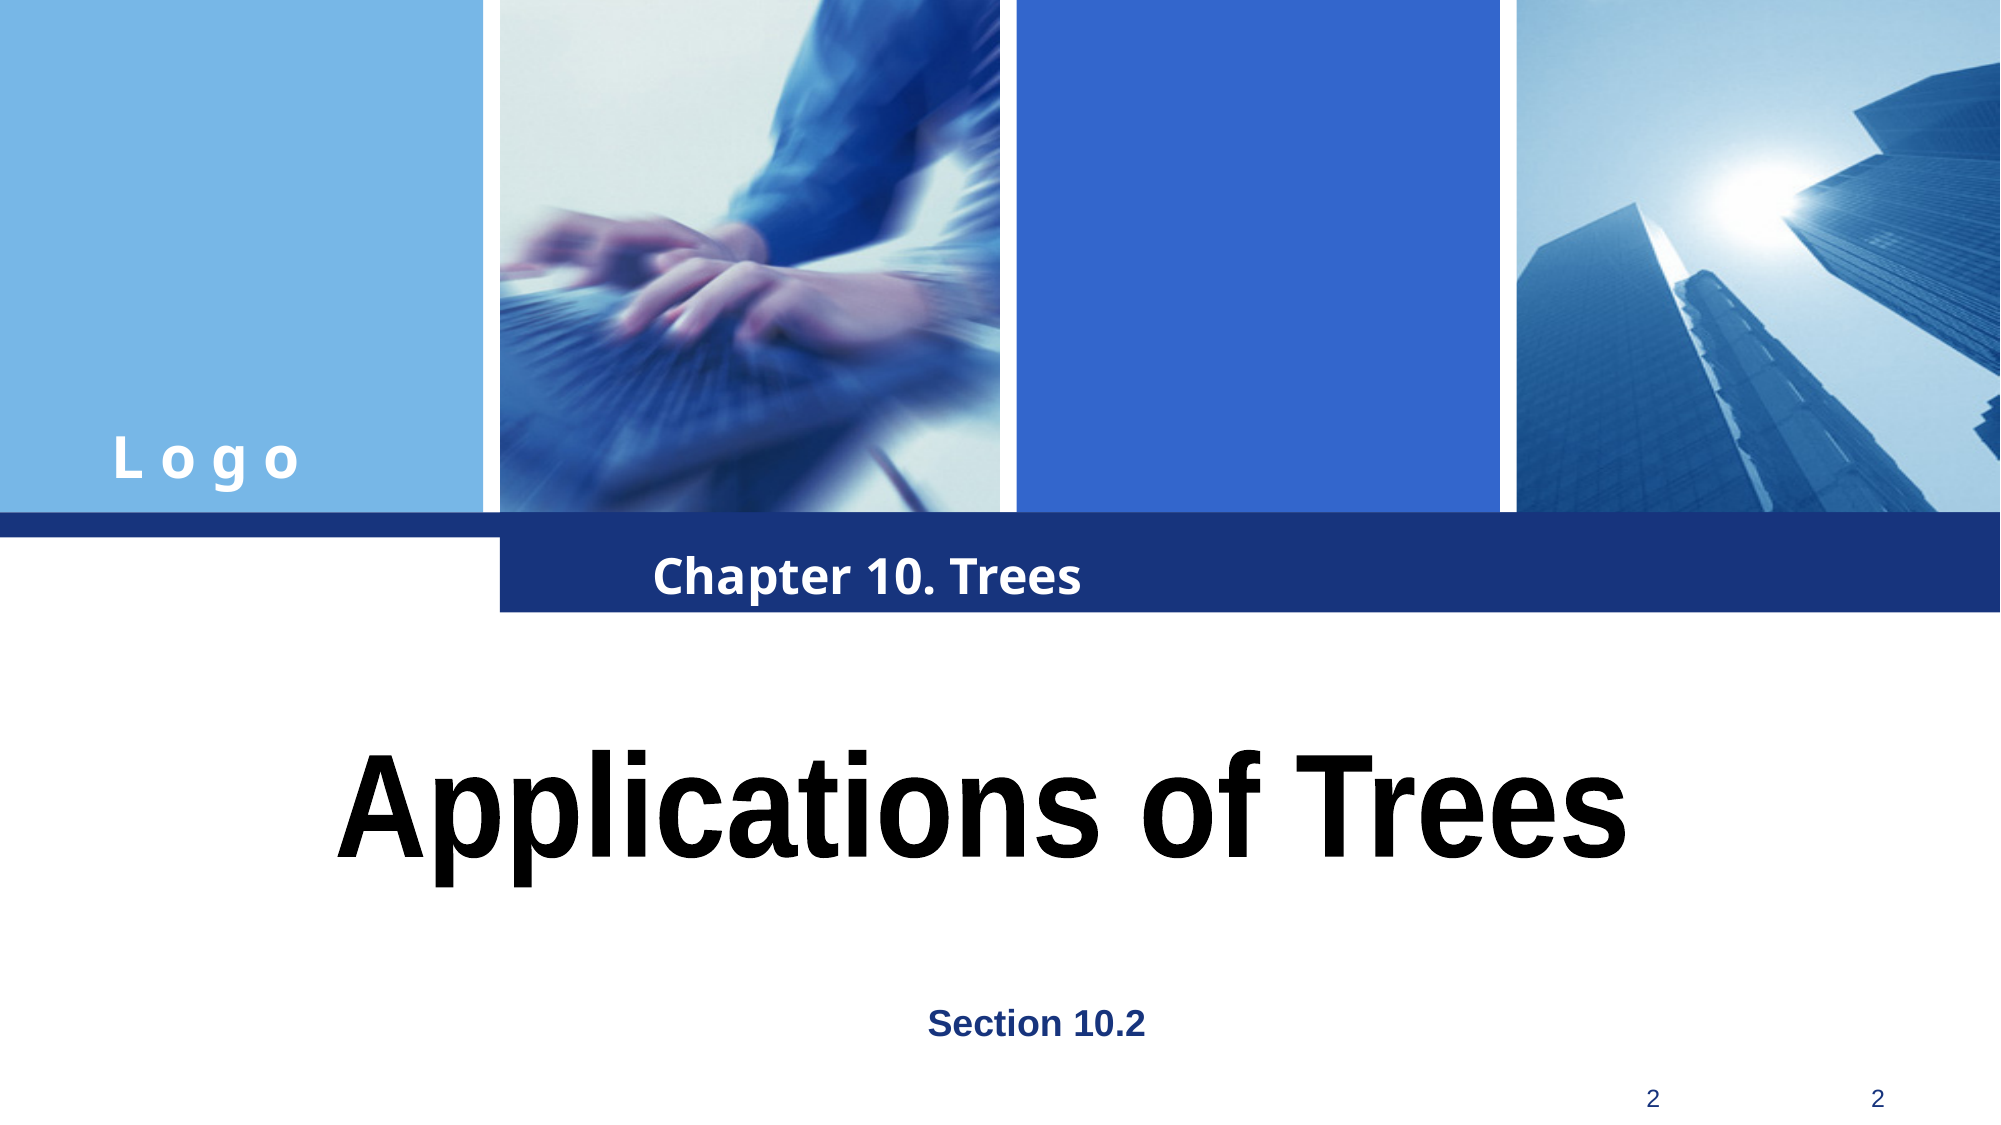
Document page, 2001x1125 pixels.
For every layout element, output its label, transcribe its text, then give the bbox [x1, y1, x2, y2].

text_box 2 [1325, 1074, 1675, 1103]
picture [1516, 0, 2000, 512]
subtitle Section 10.2 [912, 999, 1200, 1050]
picture [500, 0, 1000, 512]
slide_number 2 [1675, 1074, 1901, 1103]
text_box Chapter 10. Trees [637, 537, 1750, 613]
